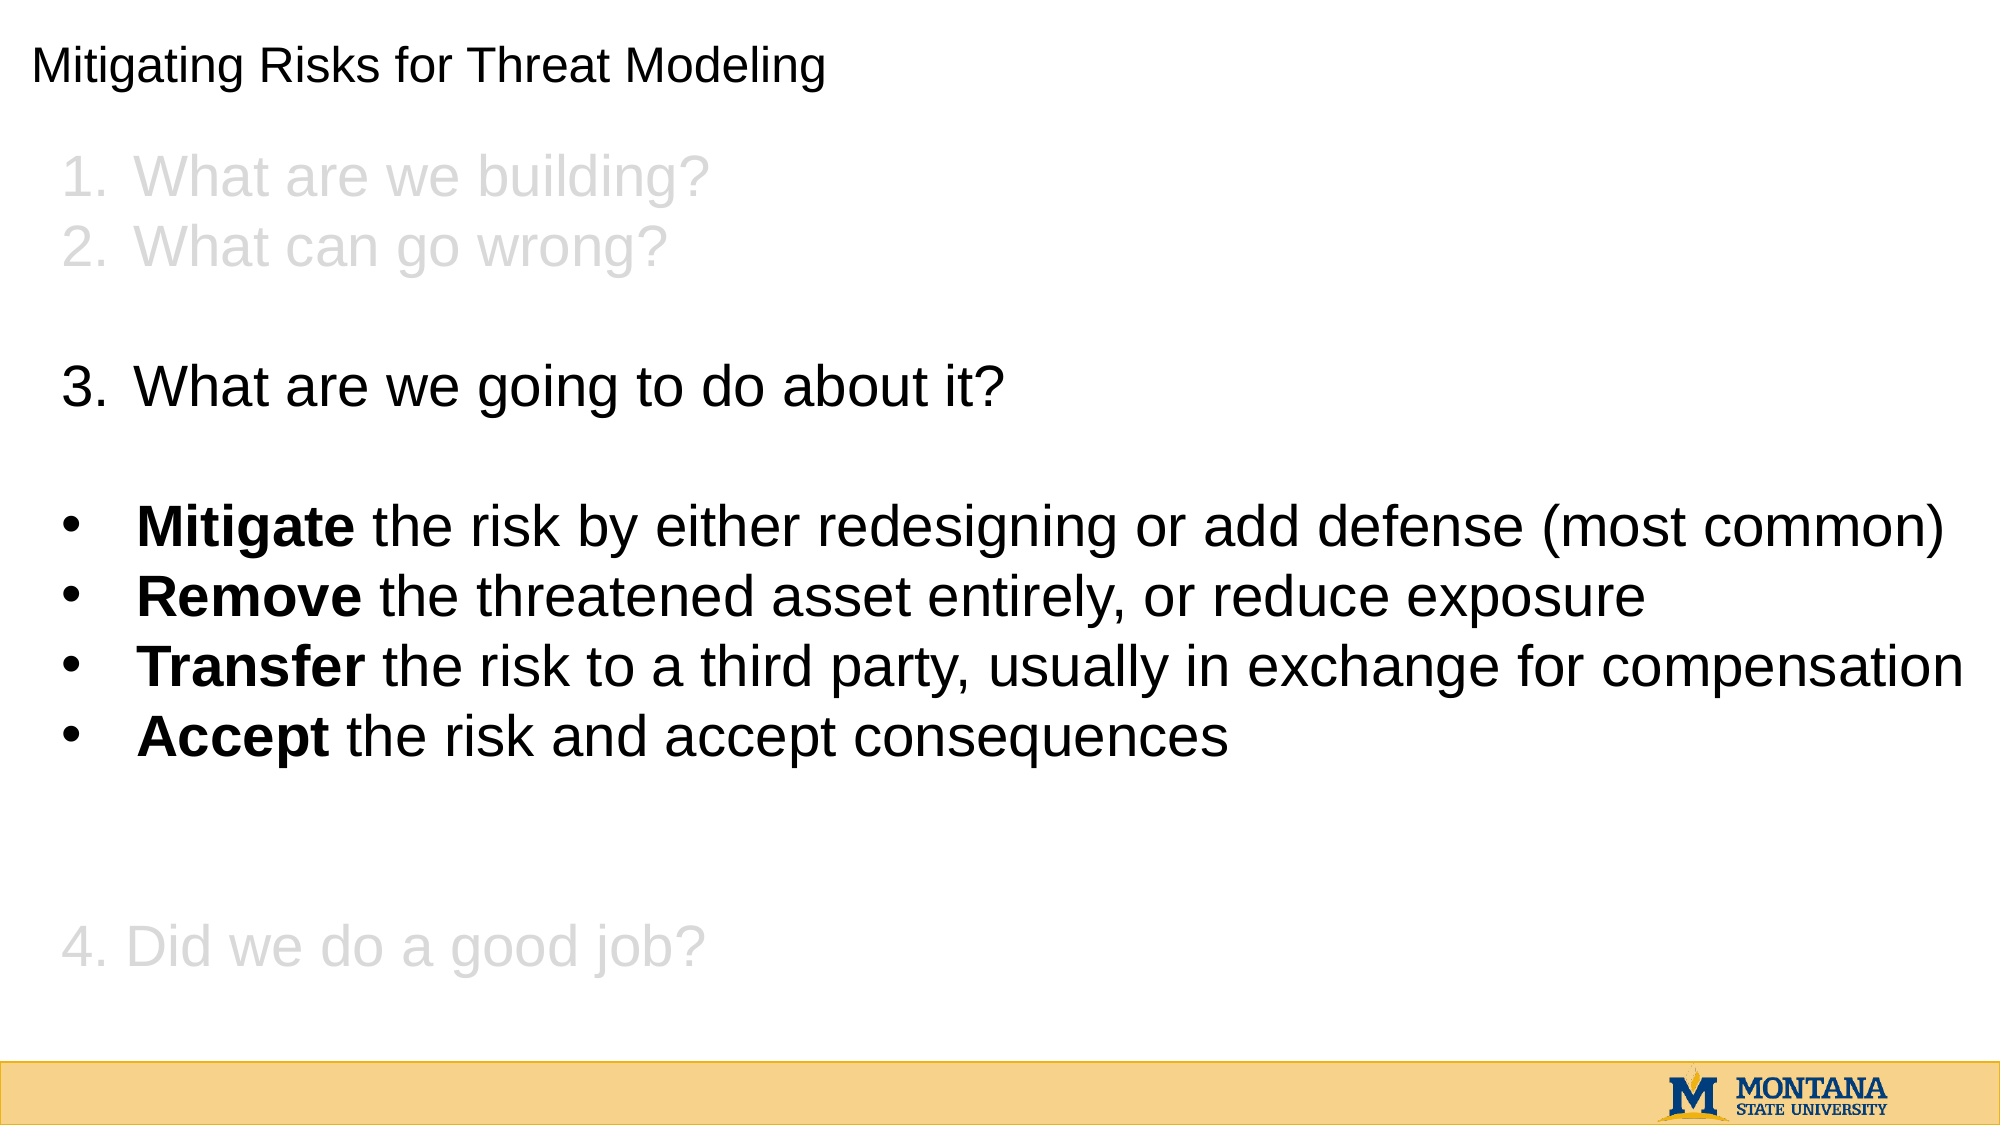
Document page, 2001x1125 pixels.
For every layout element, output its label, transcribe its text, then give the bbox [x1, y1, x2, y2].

text_box Mitigating Risks for Threat Modeling [16, 24, 843, 100]
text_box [0, 1060, 1658, 1125]
text_box What are we building? What can go wrong? What are we going to do about it? Mitigate the risk by either redesigning or add defense (most common) Remove the threatened asset entirely, or reduce exposure Transfer the risk to a third party, usually in exchange for compensation Accept the risk and accept consequences 4. Did we do a good job? [46, 130, 1983, 986]
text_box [1885, 1060, 2000, 1125]
picture [1656, 1062, 1888, 1123]
